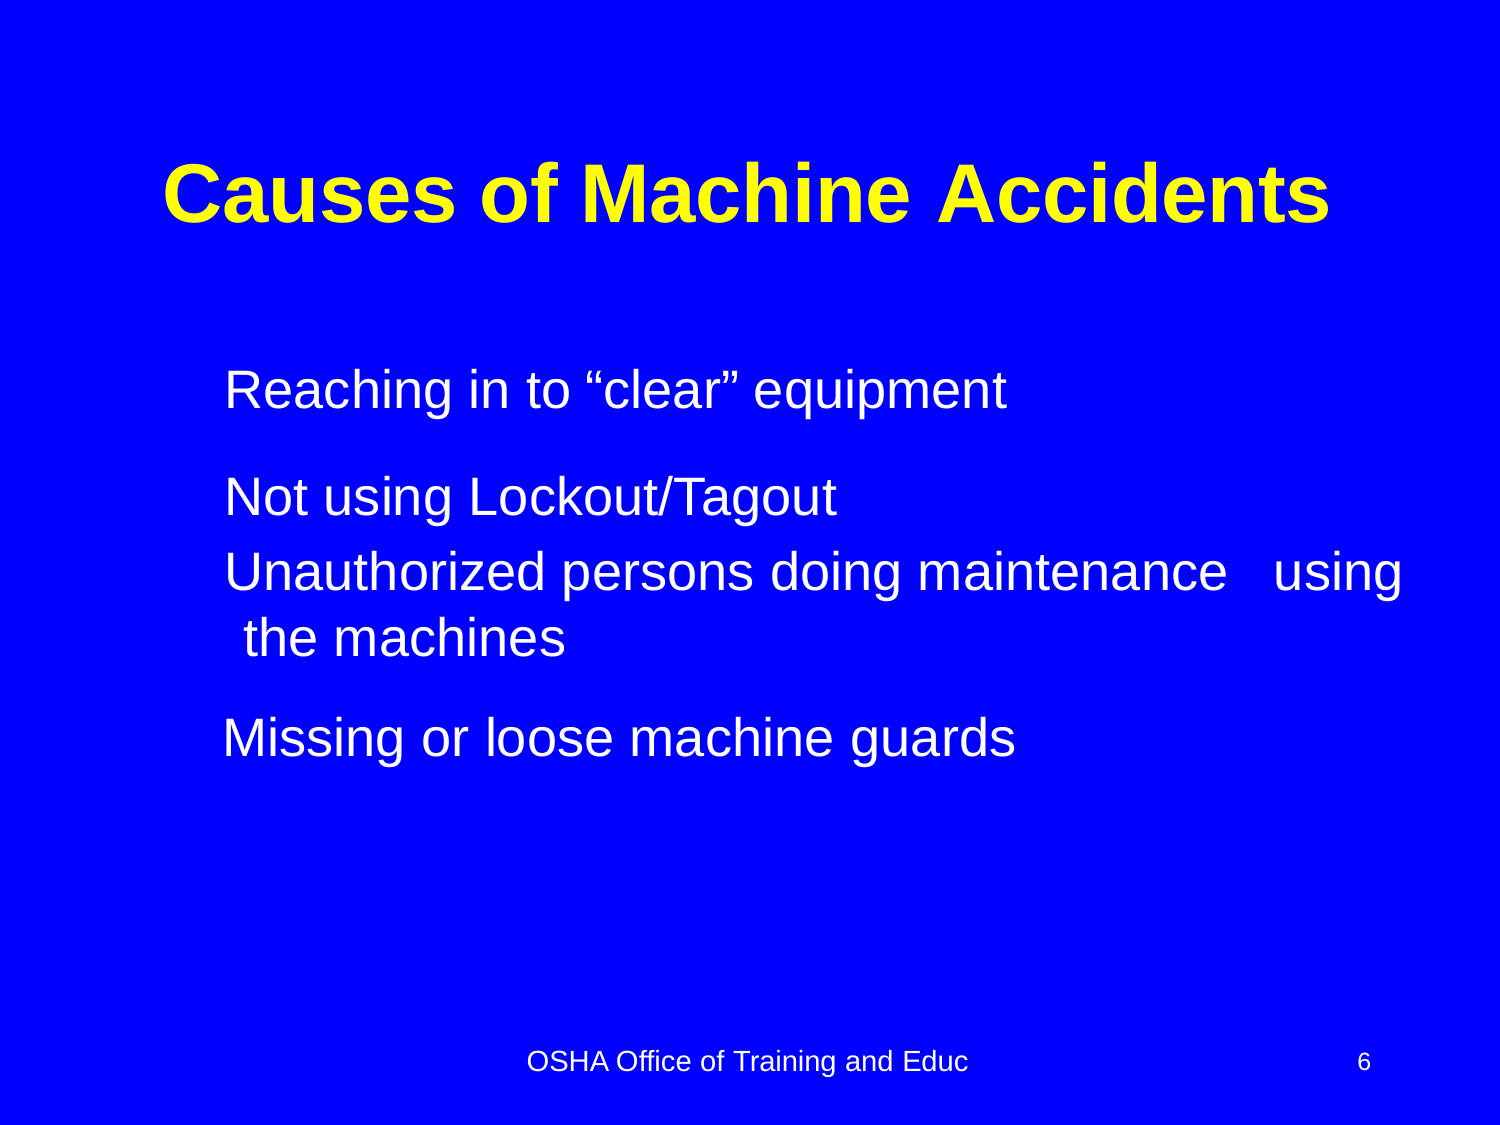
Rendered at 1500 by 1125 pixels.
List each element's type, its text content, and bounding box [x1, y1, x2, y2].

footer OSHA Office of Training and Educ [524, 1042, 976, 1125]
title Causes of Machine Accidents [160, 137, 1340, 327]
slide_number 6 [1338, 1045, 1376, 1125]
text_box Reaching in to “clear” equipment Not using Lockout/Tagout Unauthorized persons doing maintenance using the machines Missing or loose machine guards [185, 316, 1438, 773]
